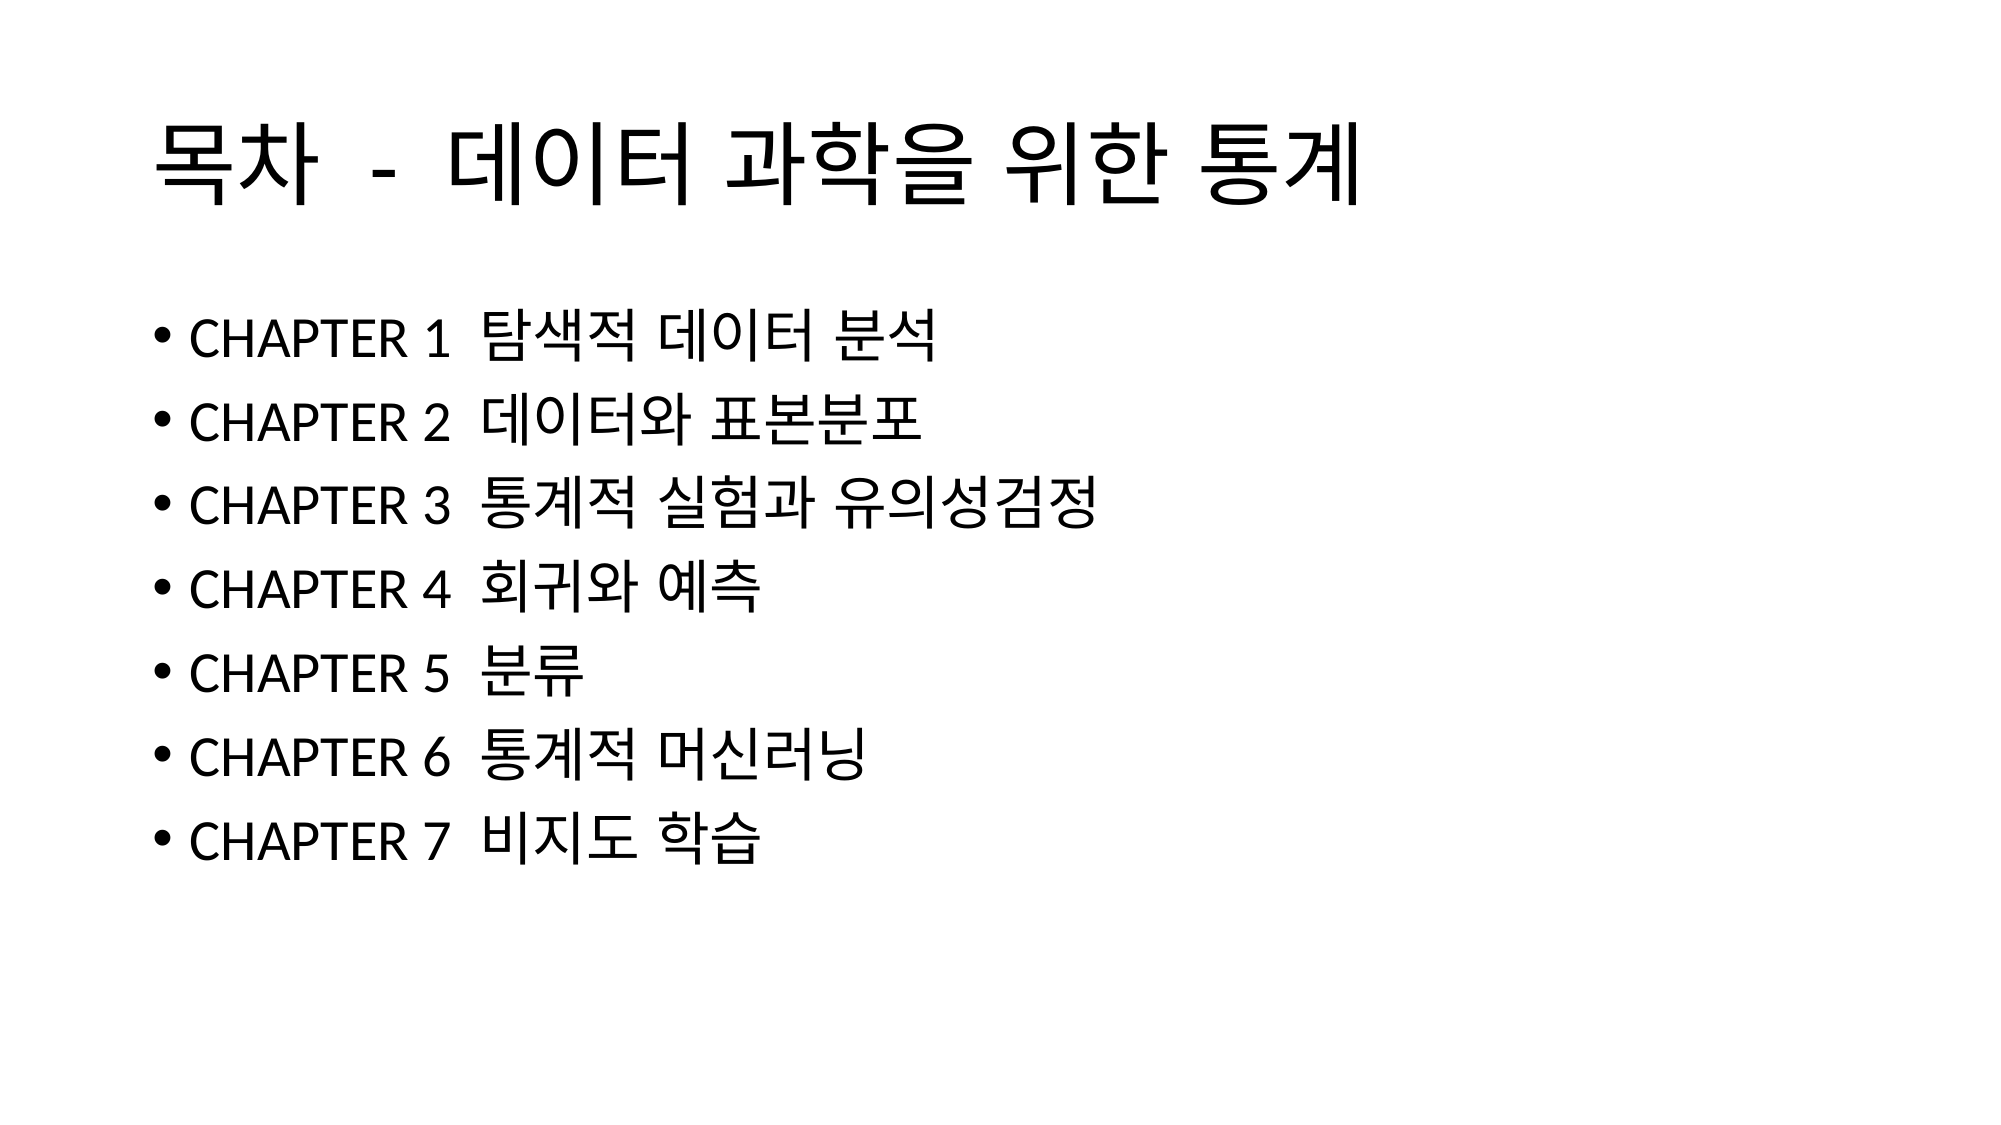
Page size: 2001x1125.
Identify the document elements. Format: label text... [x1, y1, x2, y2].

title 목차 - 데이터 과학을 위한 통계 [137, 59, 1863, 278]
list CHAPTER 1 탐색적 데이터 분석 CHAPTER 2 데이터와 표본분포 CHAPTER 3 통계적 실험과 유의성검정 CHAPTER 4 회귀와 예측 CHAPTER 5 분류 CHAPTER 6 통계적 머신러닝 CHAPTER 7 비지도 학습 [137, 299, 1863, 1014]
